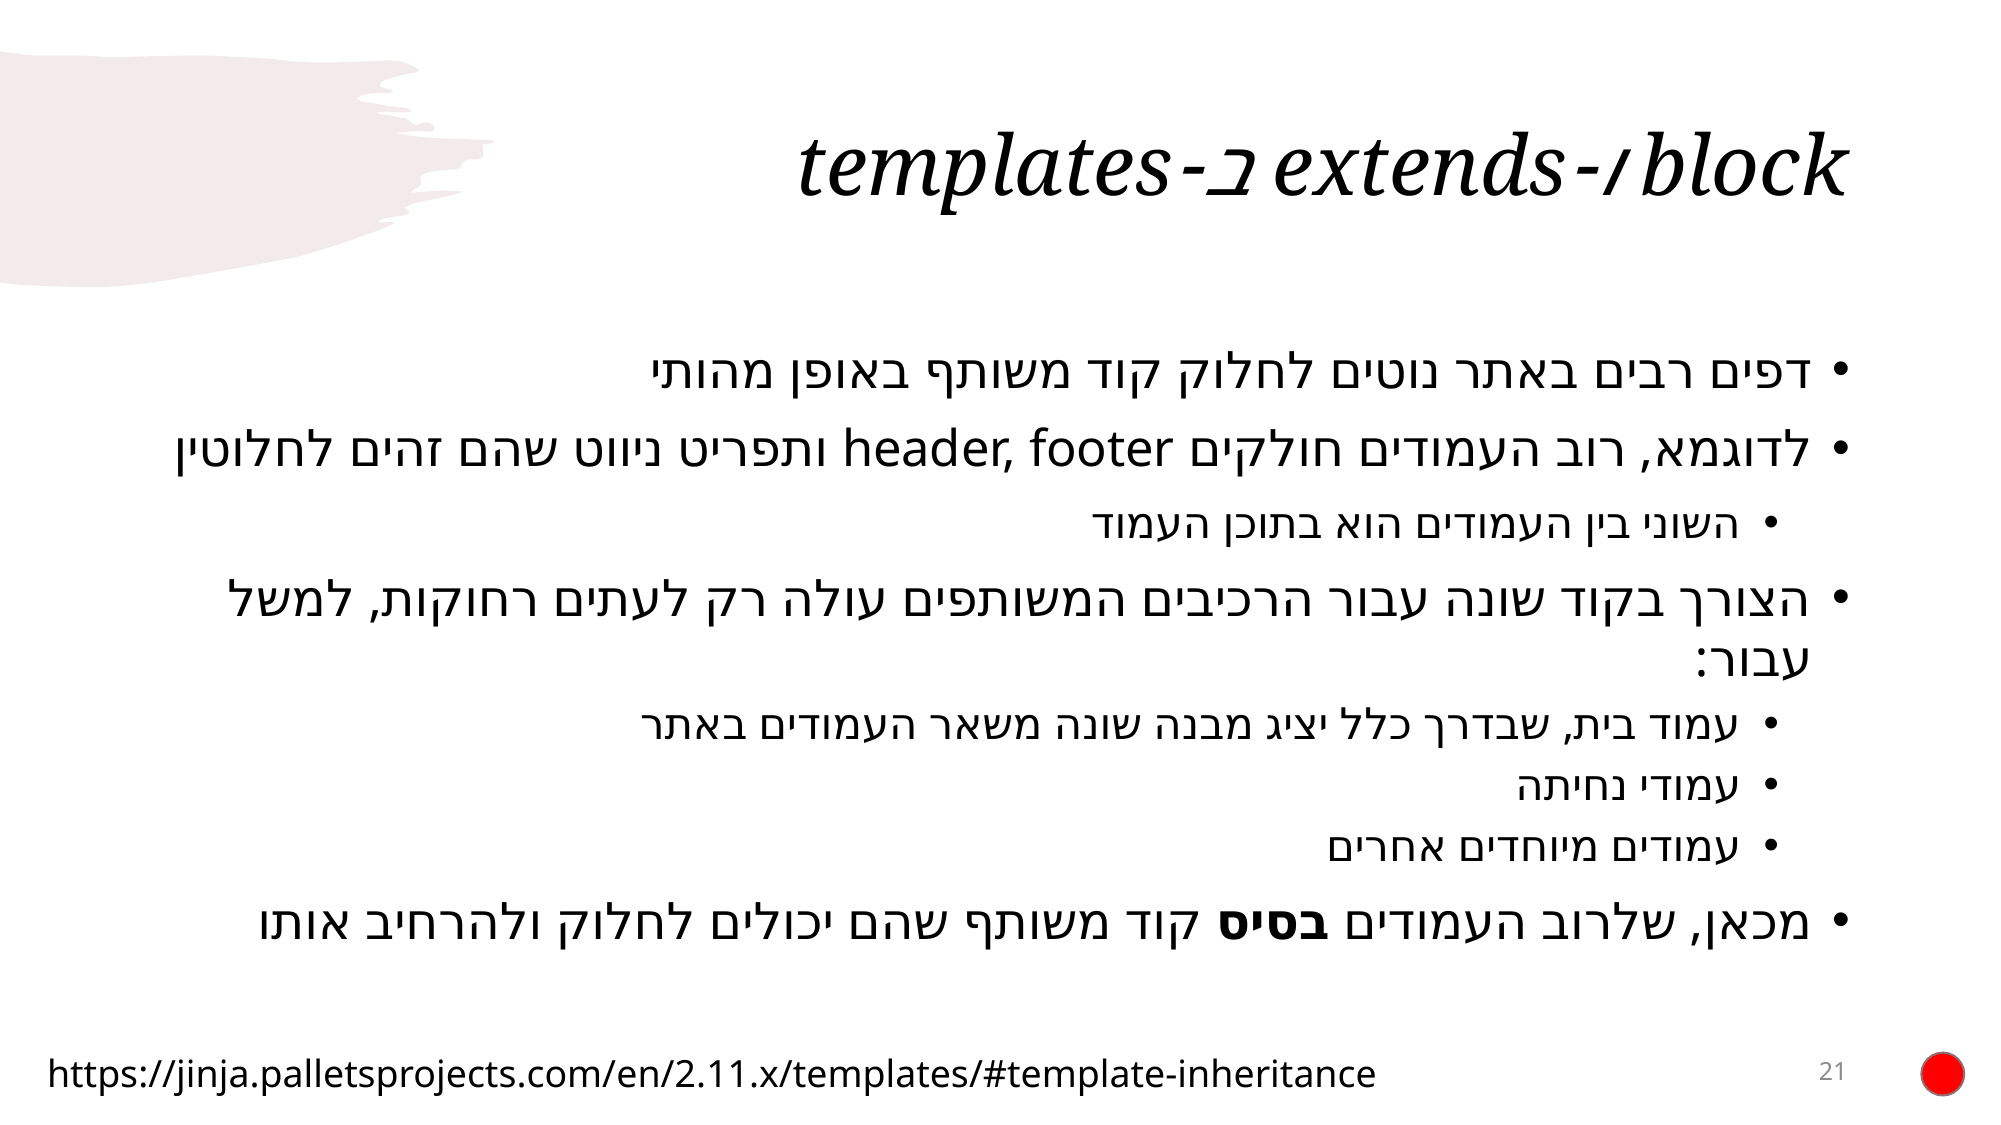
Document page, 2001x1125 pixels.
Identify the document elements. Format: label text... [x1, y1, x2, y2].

text_box [1920, 1051, 1966, 1097]
title block ו-extends ב-templates [137, 59, 1863, 278]
list דפים רבים באתר נוטים לחלוק קוד משותף באופן מהותי לדוגמא, רוב העמודים חולקים header, footer ותפריט ניווט שהם זהים לחלוטין השוני בין העמודים הוא בתוכן העמוד הצורך בקוד שונה עבור הרכיבים המשותפים עולה רק לעתים רחוקות, למשל עבור: עמוד בית, שבדרך כלל יציג מבנה שונה משאר העמודים באתר עמודי נחיתה עמודים מיוחדים אחרים מכאן, שלרוב העמודים בסיס קוד משותף שהם יכולים לחלוק ולהרחיב אותו [137, 329, 1863, 1013]
slide_number 21 [1412, 1042, 1863, 1103]
text_box https://jinja.palletsprojects.com/en/2.11.x/templates/#template-inheritance [32, 1042, 1393, 1103]
